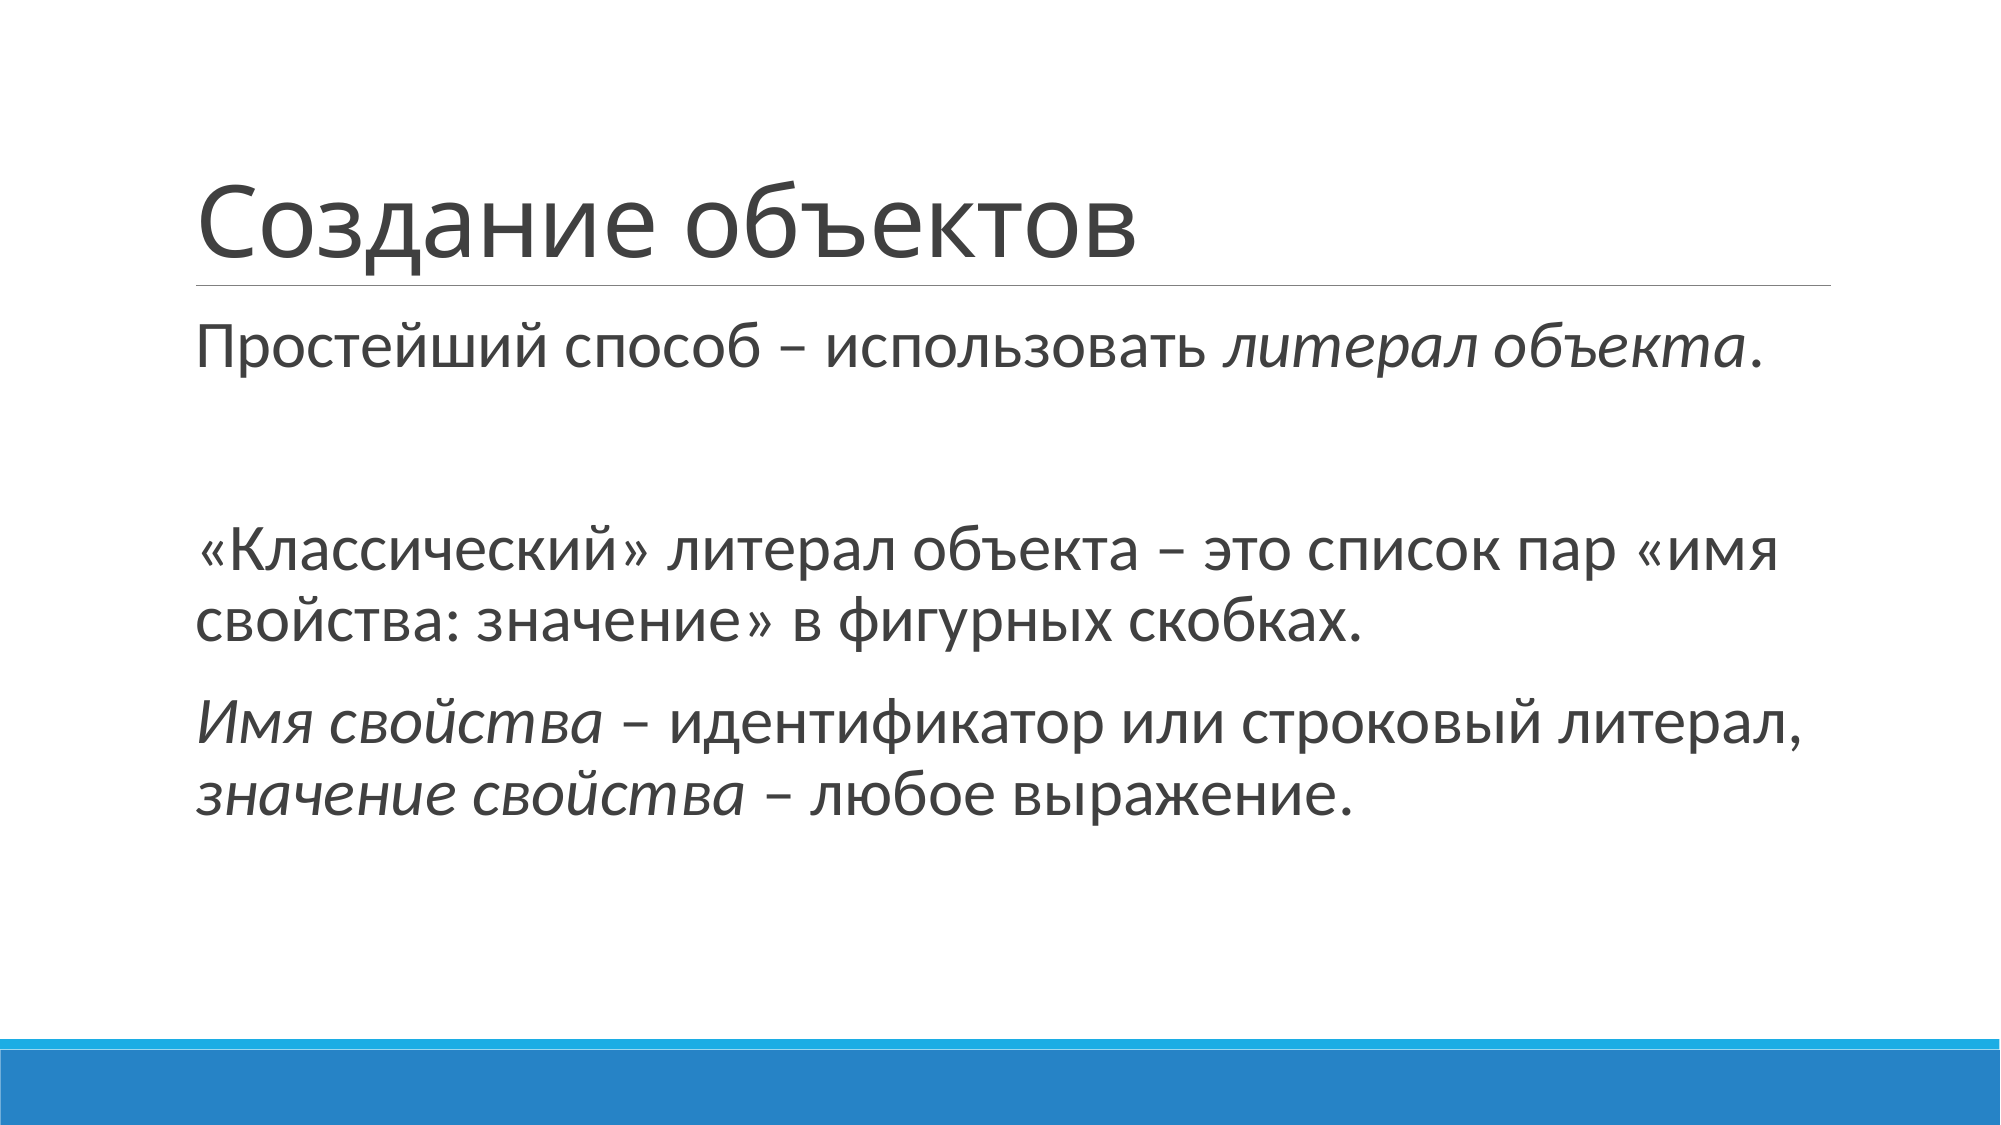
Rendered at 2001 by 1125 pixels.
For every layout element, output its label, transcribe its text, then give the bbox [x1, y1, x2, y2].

title Создание объектов [180, 47, 1830, 285]
list Простейший способ – использовать литерал объекта. «Классический» литерал объекта – это список пар «имя свойства: значение» в фигурных скобках. Имя свойства – идентификатор или строковый литерал, значение свойства – любое выражение. [180, 302, 1844, 1007]
